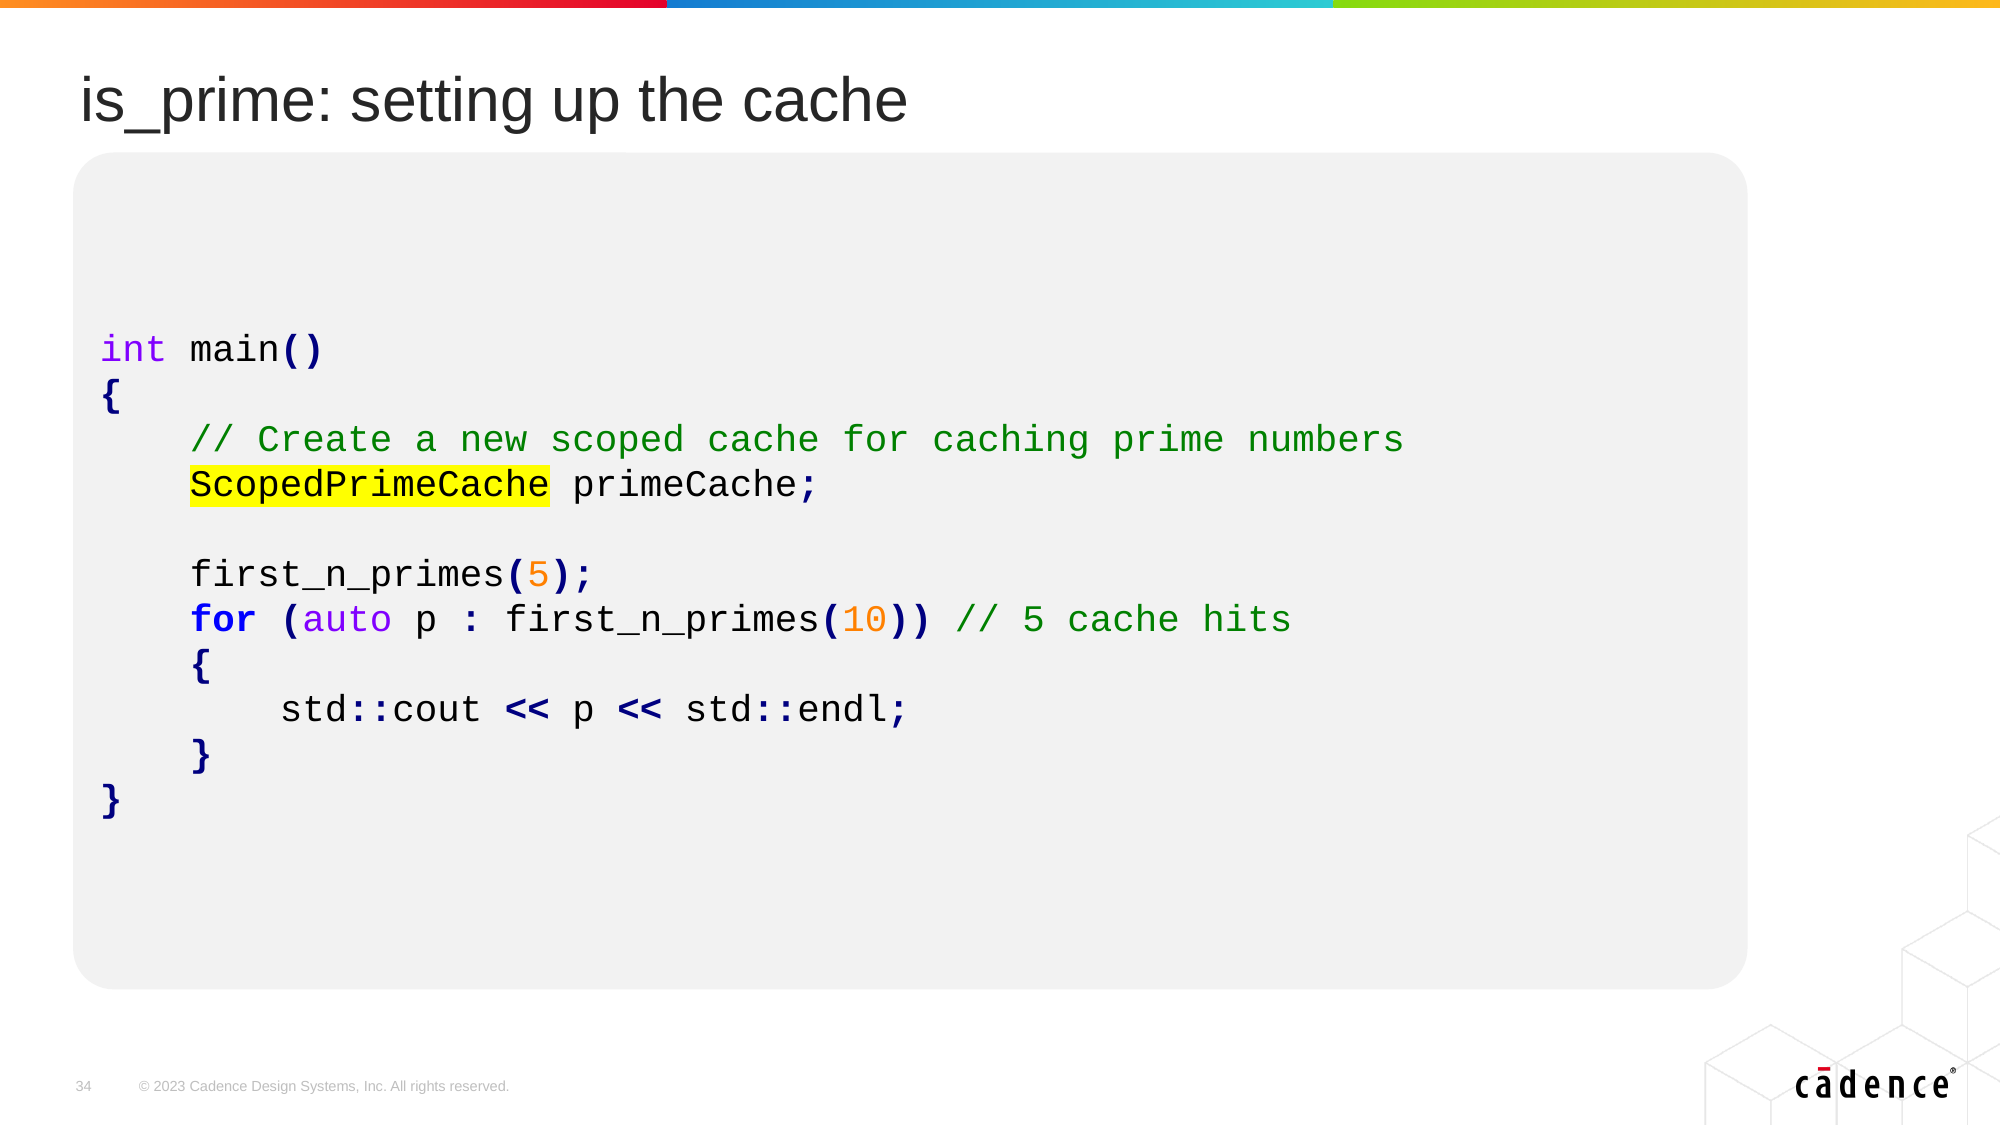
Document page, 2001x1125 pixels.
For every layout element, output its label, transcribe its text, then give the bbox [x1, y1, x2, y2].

title is_prime: setting up the cache [73, 59, 1979, 153]
picture [1643, 44, 2000, 1125]
text_box int main() { // Create a new scoped cache for caching prime numbers ScopedPrimeCache primeCache; first_n_primes(5); for (auto p : first_n_primes(10)) // 5 cache hits { std::cout << p << std::endl; } } [72, 151, 1749, 991]
